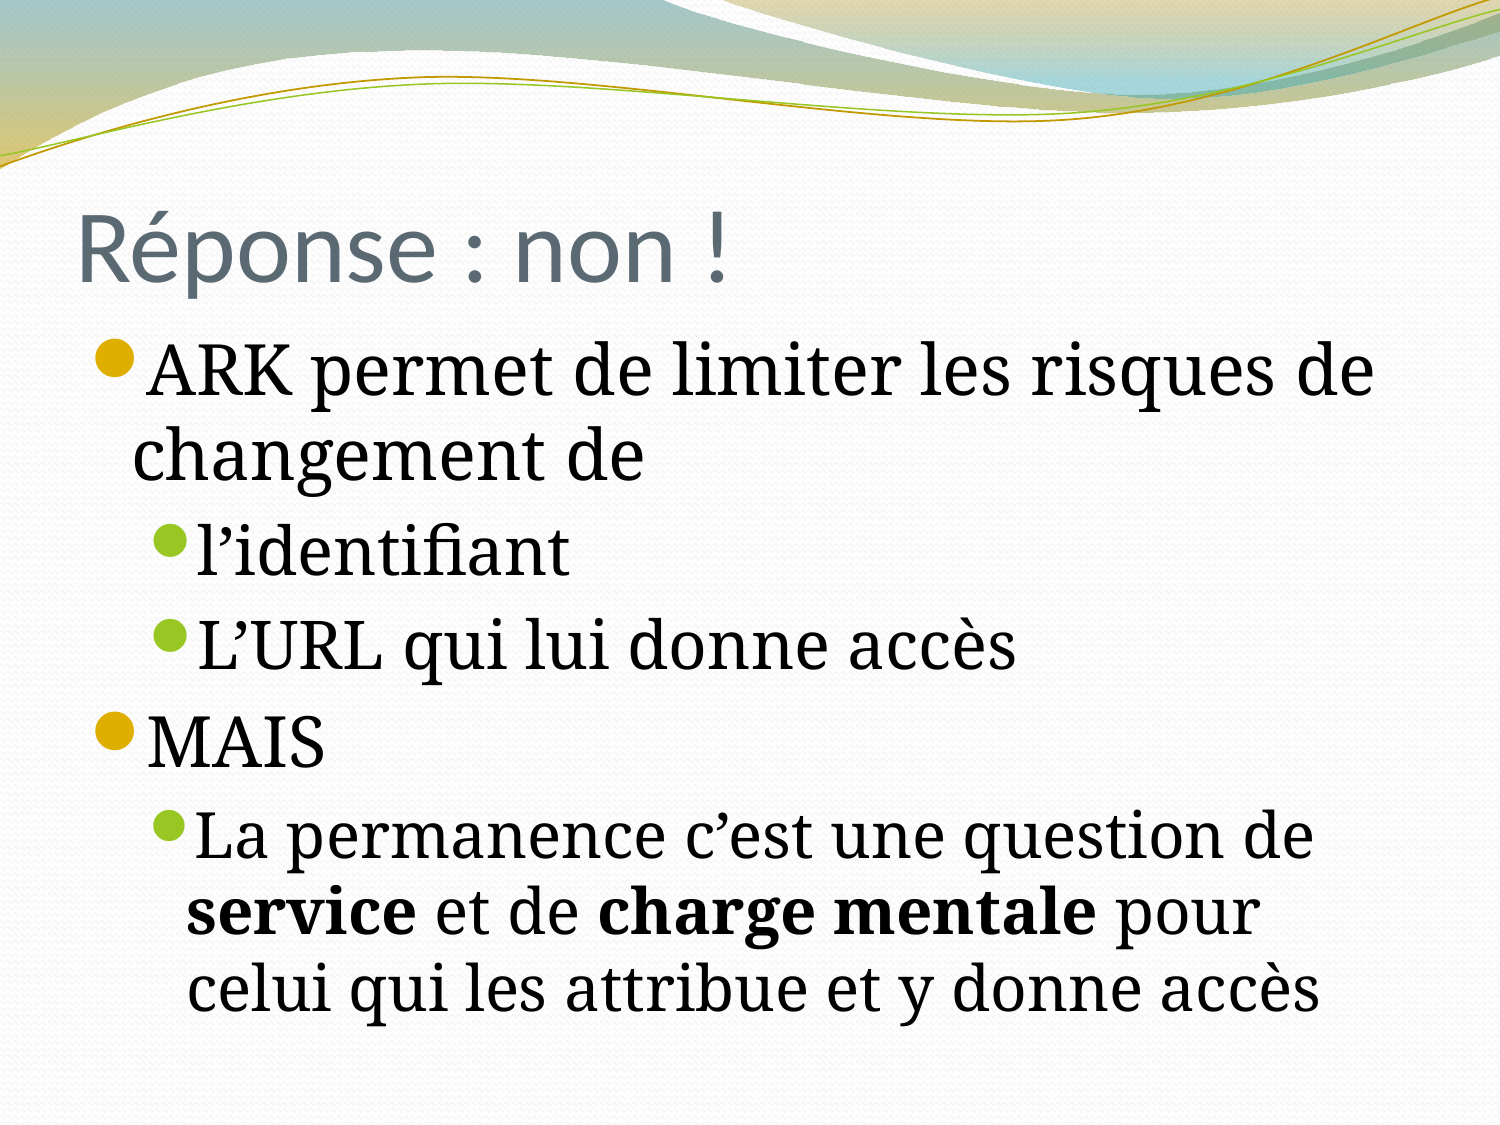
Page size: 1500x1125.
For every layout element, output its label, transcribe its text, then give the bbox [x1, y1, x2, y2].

list ARK permet de limiter les risques de changement de l’identifiant L’URL qui lui donne accès MAIS La permanence c’est une question de service et de charge mentale pour celui qui les attribue et y donne accès [75, 317, 1425, 1038]
title Réponse : non ! [75, 115, 1425, 303]
